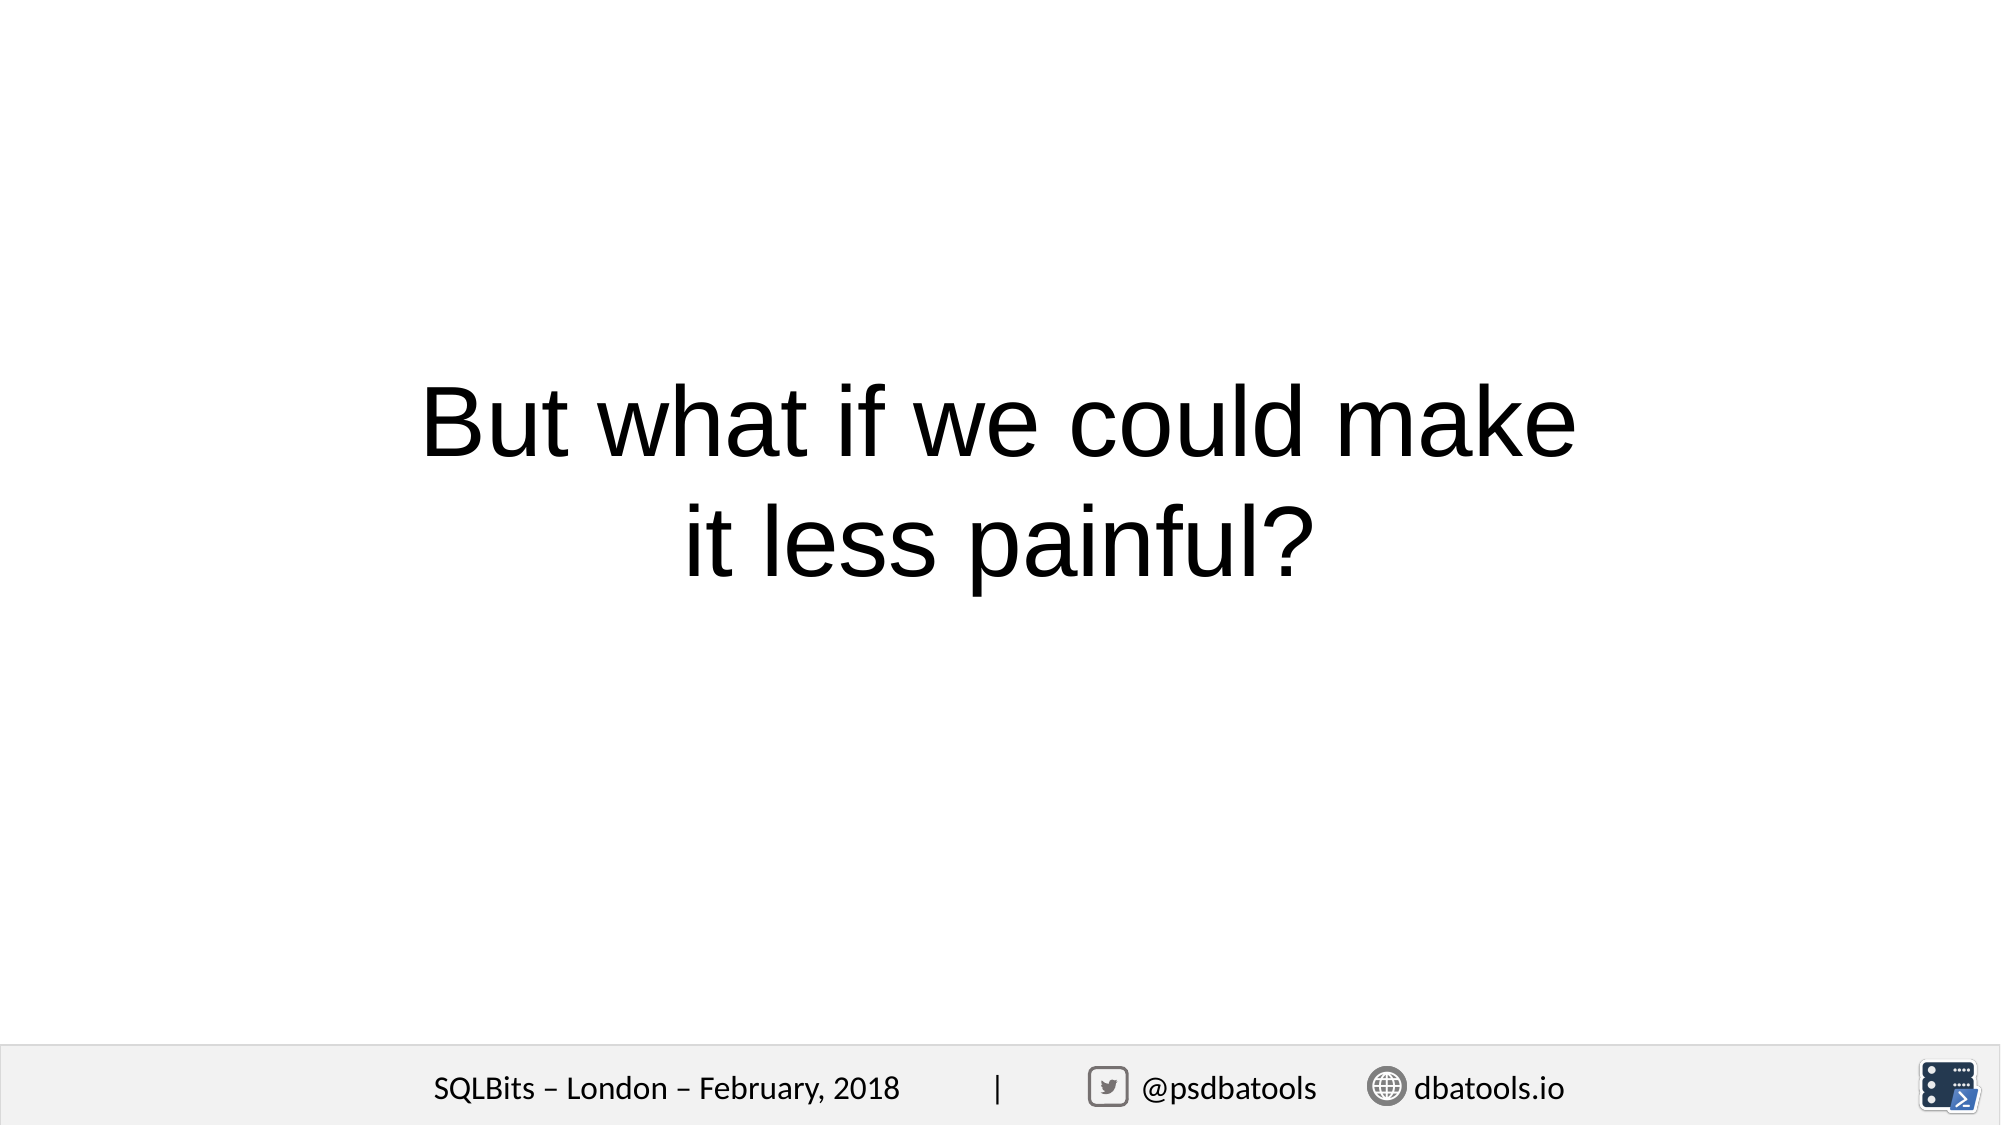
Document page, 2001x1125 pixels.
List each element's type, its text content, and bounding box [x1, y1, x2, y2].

title But what if we could make it less painful? [391, 349, 1609, 605]
picture [1917, 1057, 1983, 1115]
picture [1367, 1066, 1407, 1106]
